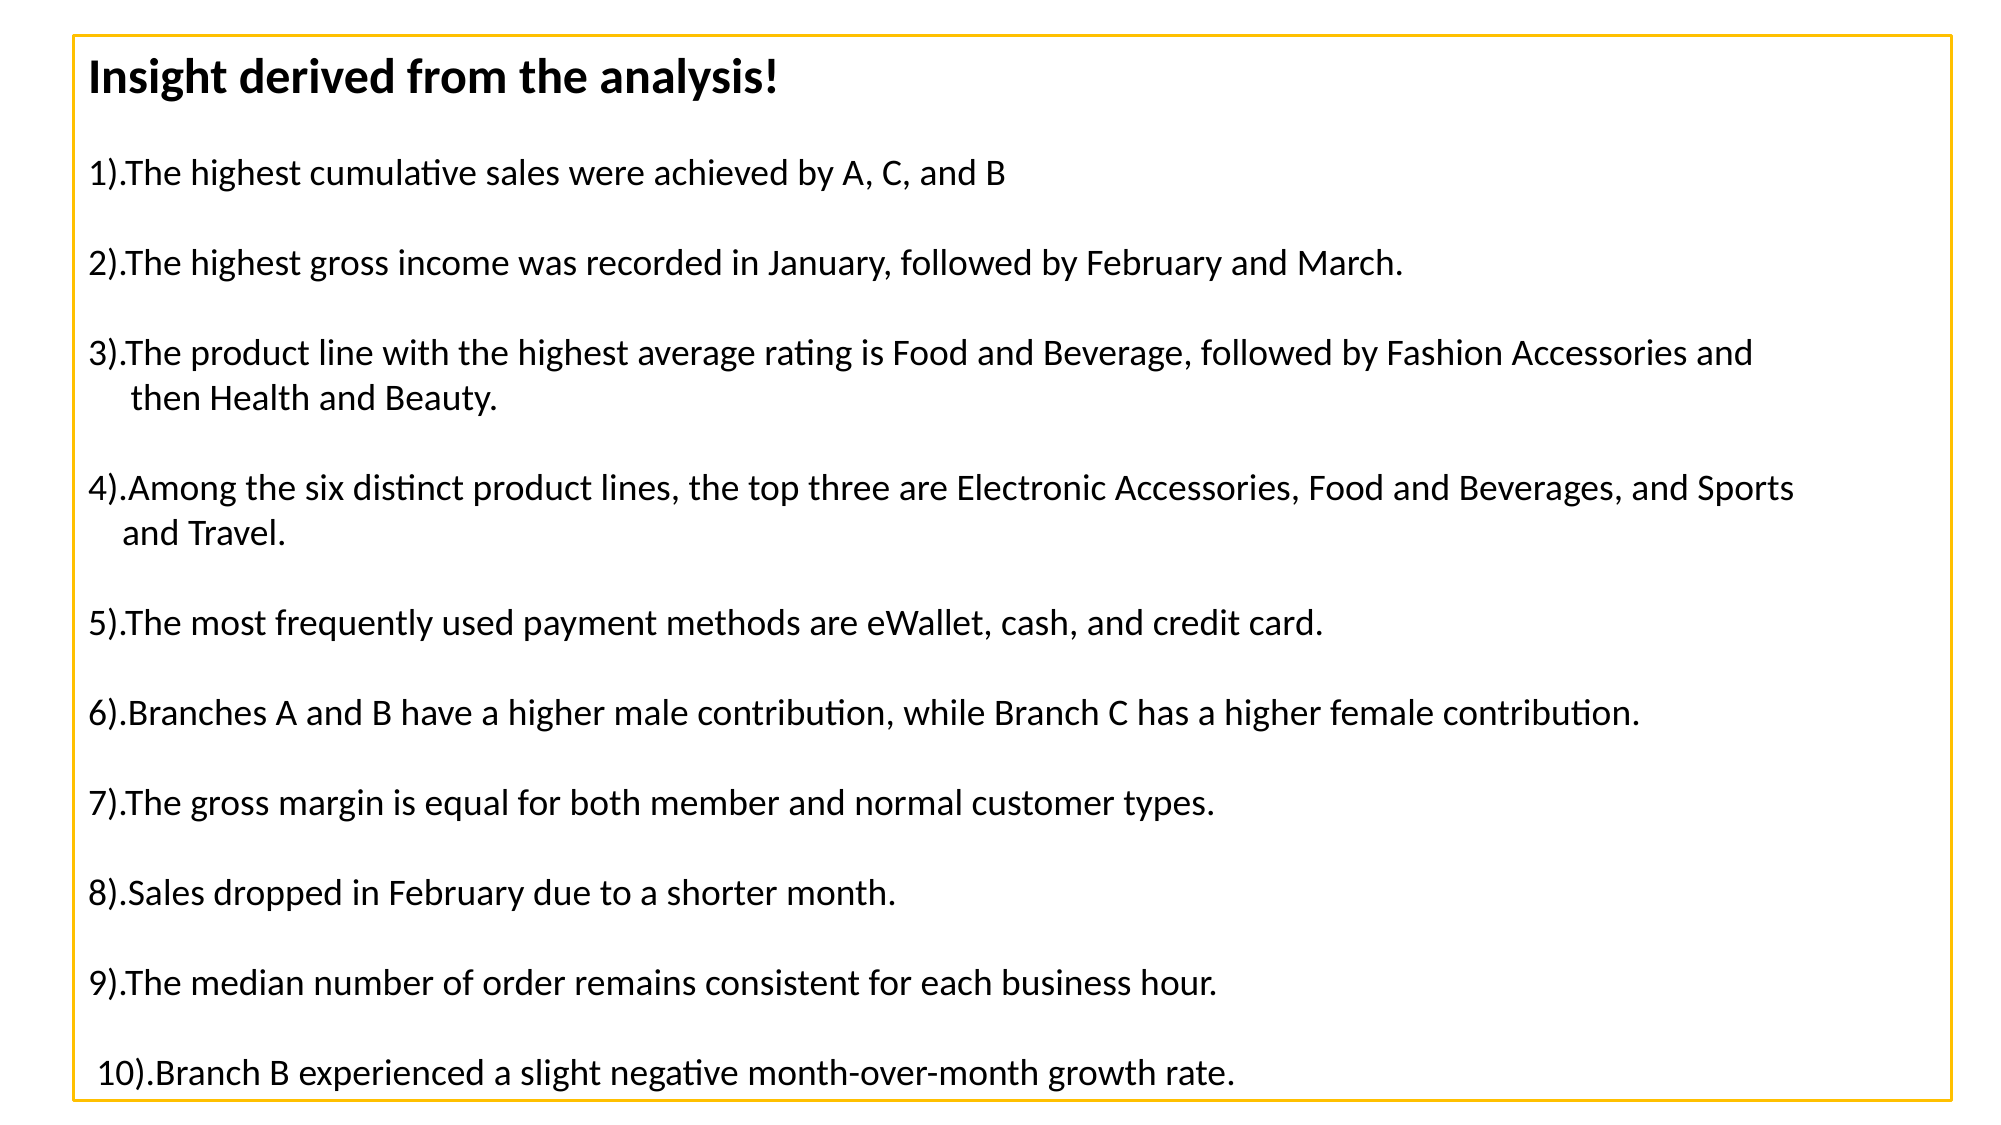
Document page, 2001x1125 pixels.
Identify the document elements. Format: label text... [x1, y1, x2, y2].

text_box Insight derived from the analysis! 1).The highest cumulative sales were achieved by A, C, and B 2).The highest gross income was recorded in January, followed by February and March. 3).The product line with the highest average rating is Food and Beverage, followed by Fashion Accessories and then Health and Beauty. 4).Among the six distinct product lines, the top three are Electronic Accessories, Food and Beverages, and Sports and Travel. 5).The most frequently used payment methods are eWallet, cash, and credit card. 6).Branches A and B have a higher male contribution, while Branch C has a higher female contribution. 7).The gross margin is equal for both member and normal customer types. 8).Sales dropped in February due to a shorter month. 9).The median number of order remains consistent for each business hour. 10).Branch B experienced a slight negative month-over-month growth rate. [73, 35, 1952, 1101]
